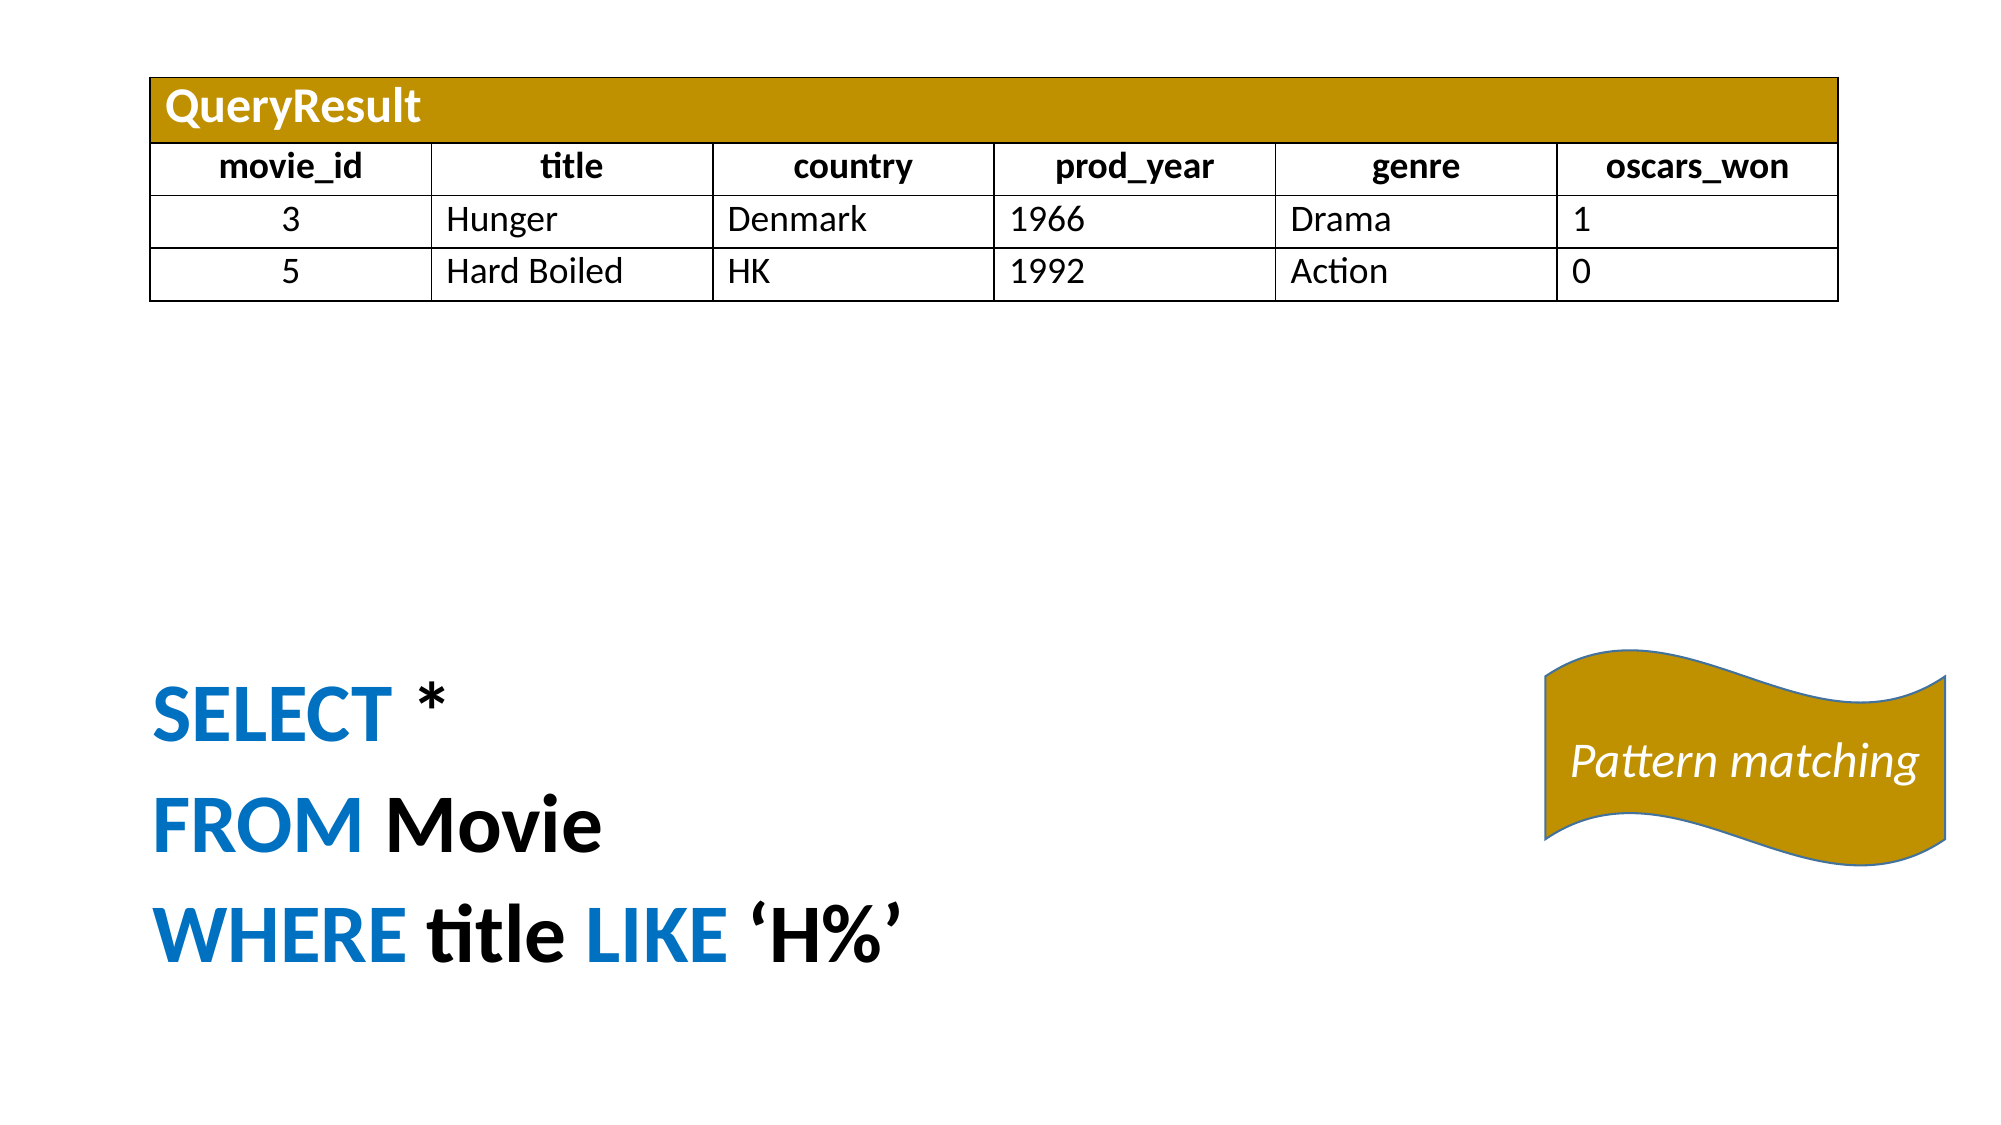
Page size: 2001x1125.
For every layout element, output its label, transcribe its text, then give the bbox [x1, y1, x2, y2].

table_cell HK [714, 249, 993, 300]
table_cell Denmark [714, 196, 993, 247]
table_cell 5 [151, 249, 431, 300]
table_cell Hard Boiled [432, 249, 712, 300]
table_cell title [432, 144, 712, 195]
table_cell 3 [151, 196, 431, 247]
table_cell prod_year [995, 144, 1275, 195]
table_cell movie_id [151, 144, 431, 195]
table_cell Action [1276, 249, 1556, 300]
table_cell 1 [1558, 196, 1837, 247]
table_cell 1966 [995, 196, 1275, 247]
text_box Pattern matching [1544, 649, 1947, 867]
table_cell oscars_won [1558, 144, 1837, 195]
table_cell country [714, 144, 993, 195]
table_cell 0 [1558, 249, 1837, 300]
table_cell genre [1276, 144, 1556, 195]
table_cell Drama [1276, 196, 1556, 247]
table_header QueryResult [151, 78, 1837, 142]
table_cell 1992 [995, 249, 1275, 300]
list SELECT * FROM Movie WHERE title LIKE ‘H%’ [137, 662, 1863, 1045]
table_cell Hunger [432, 196, 712, 247]
